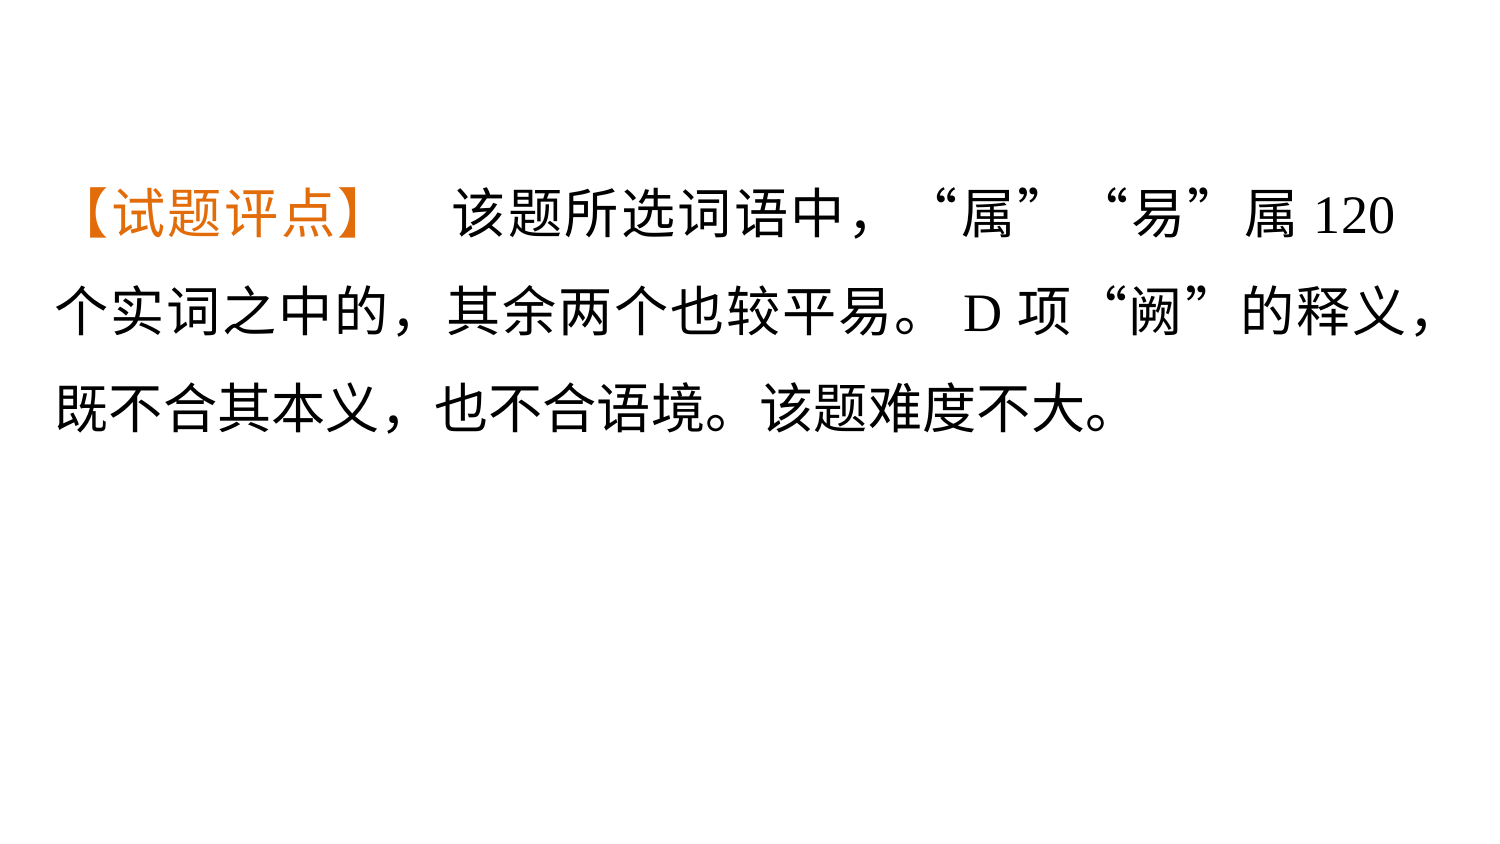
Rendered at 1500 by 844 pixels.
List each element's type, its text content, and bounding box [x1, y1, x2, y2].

text_box 【试题评点】 该题所选词语中，“属”“易”属120个实词之中的，其余两个也较平易。D项“阙”的释义，既不合其本义，也不合语境。该题难度不大。 [39, 139, 1424, 447]
